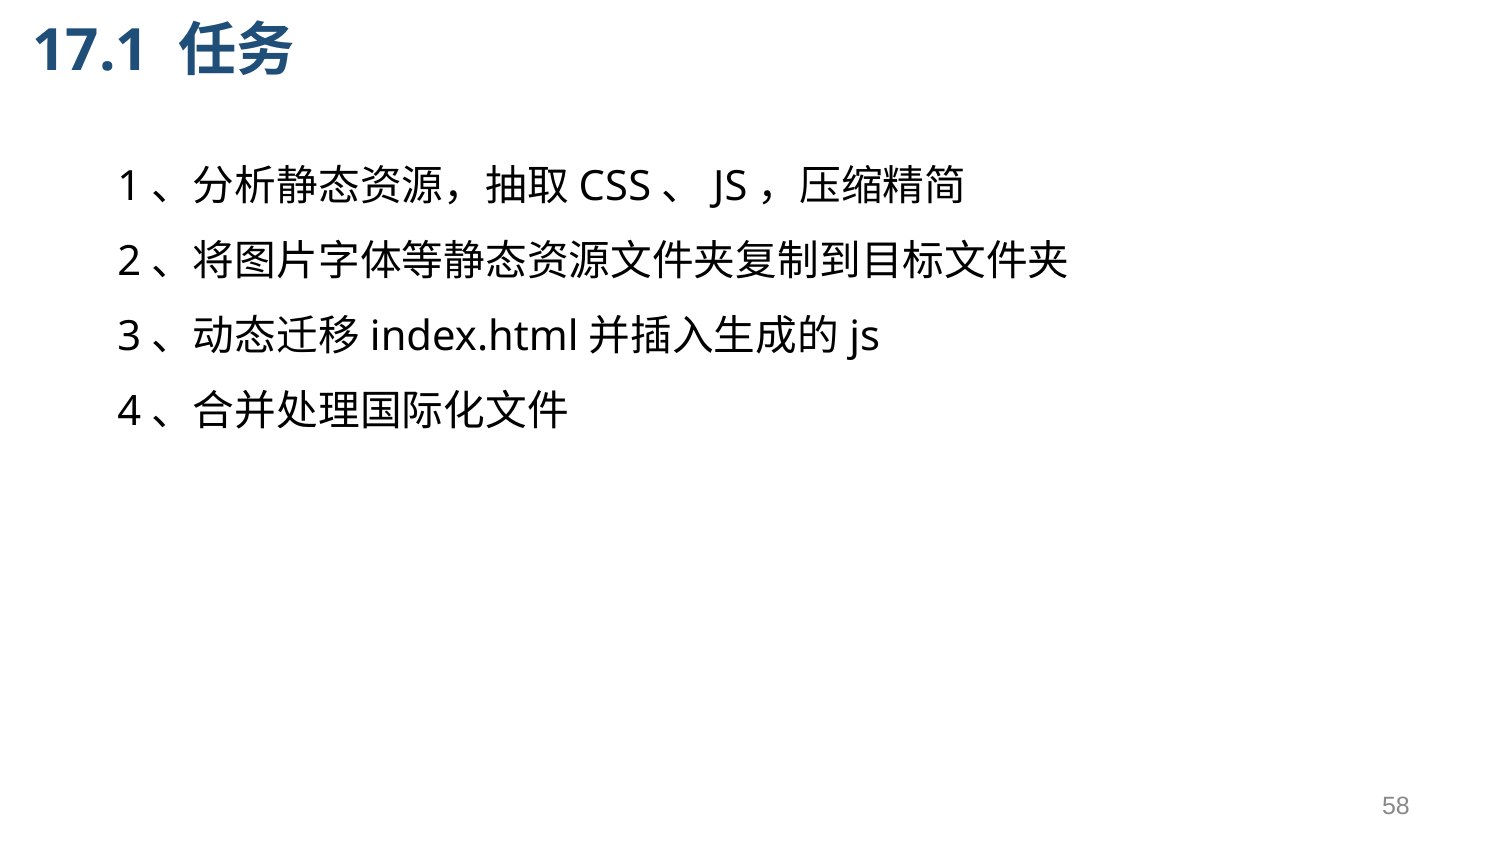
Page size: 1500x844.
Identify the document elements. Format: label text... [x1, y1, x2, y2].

title 17.1 任务 [17, 20, 1207, 105]
list 1、分析静态资源，抽取CSS、JS，压缩精简 2、将图片字体等静态资源文件夹复制到目标文件夹 3、动态迁移index.html并插入生成的js 4、合并处理国际化文件 [102, 126, 1388, 729]
slide_number 58 [1074, 782, 1425, 827]
